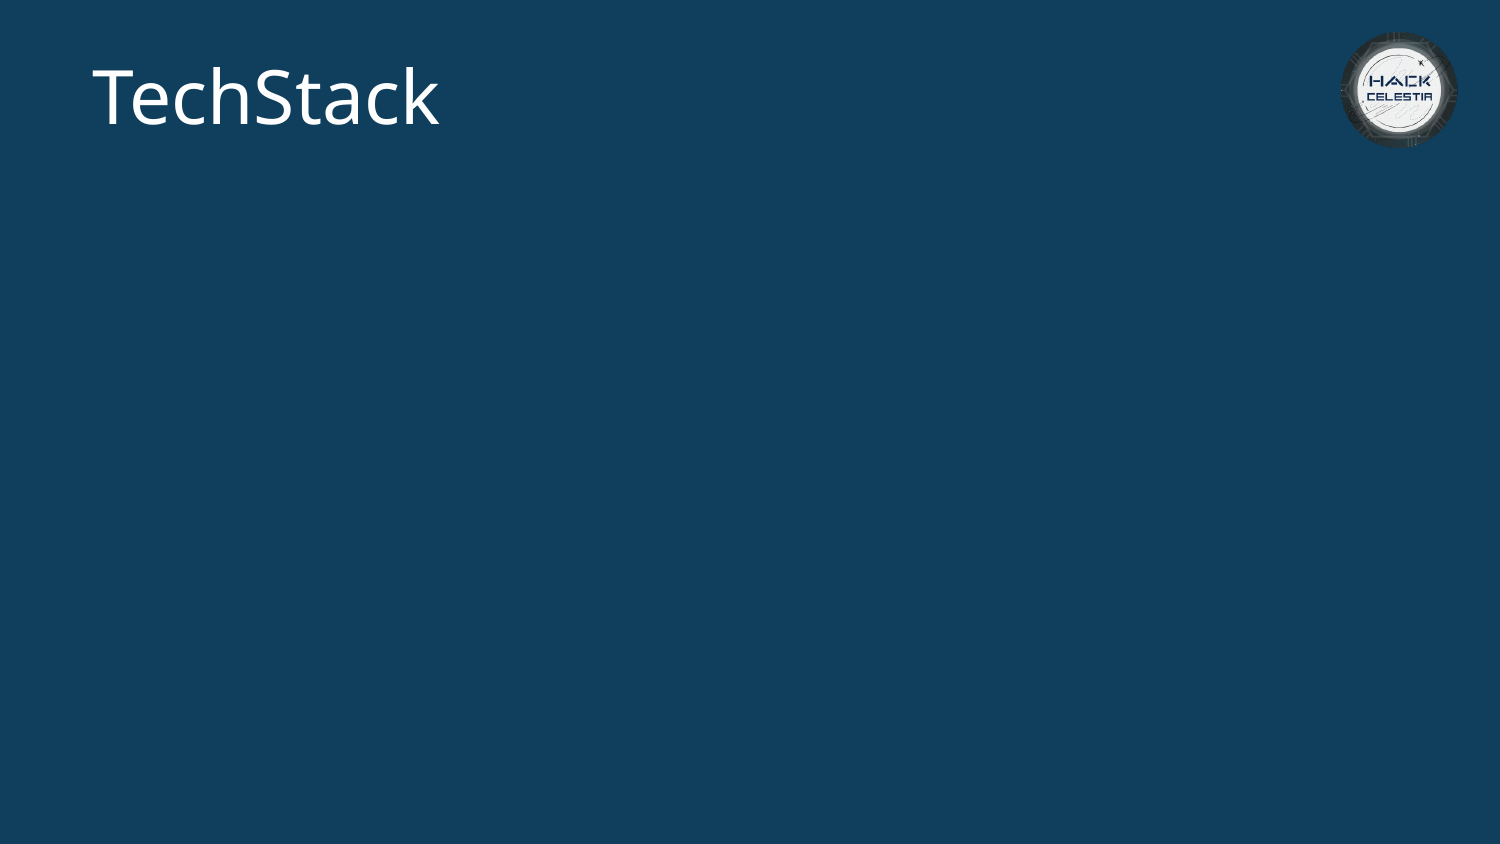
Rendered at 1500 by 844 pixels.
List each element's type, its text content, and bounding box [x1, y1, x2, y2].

title TechStack [0, 0, 1209, 162]
picture [1289, 0, 1500, 199]
